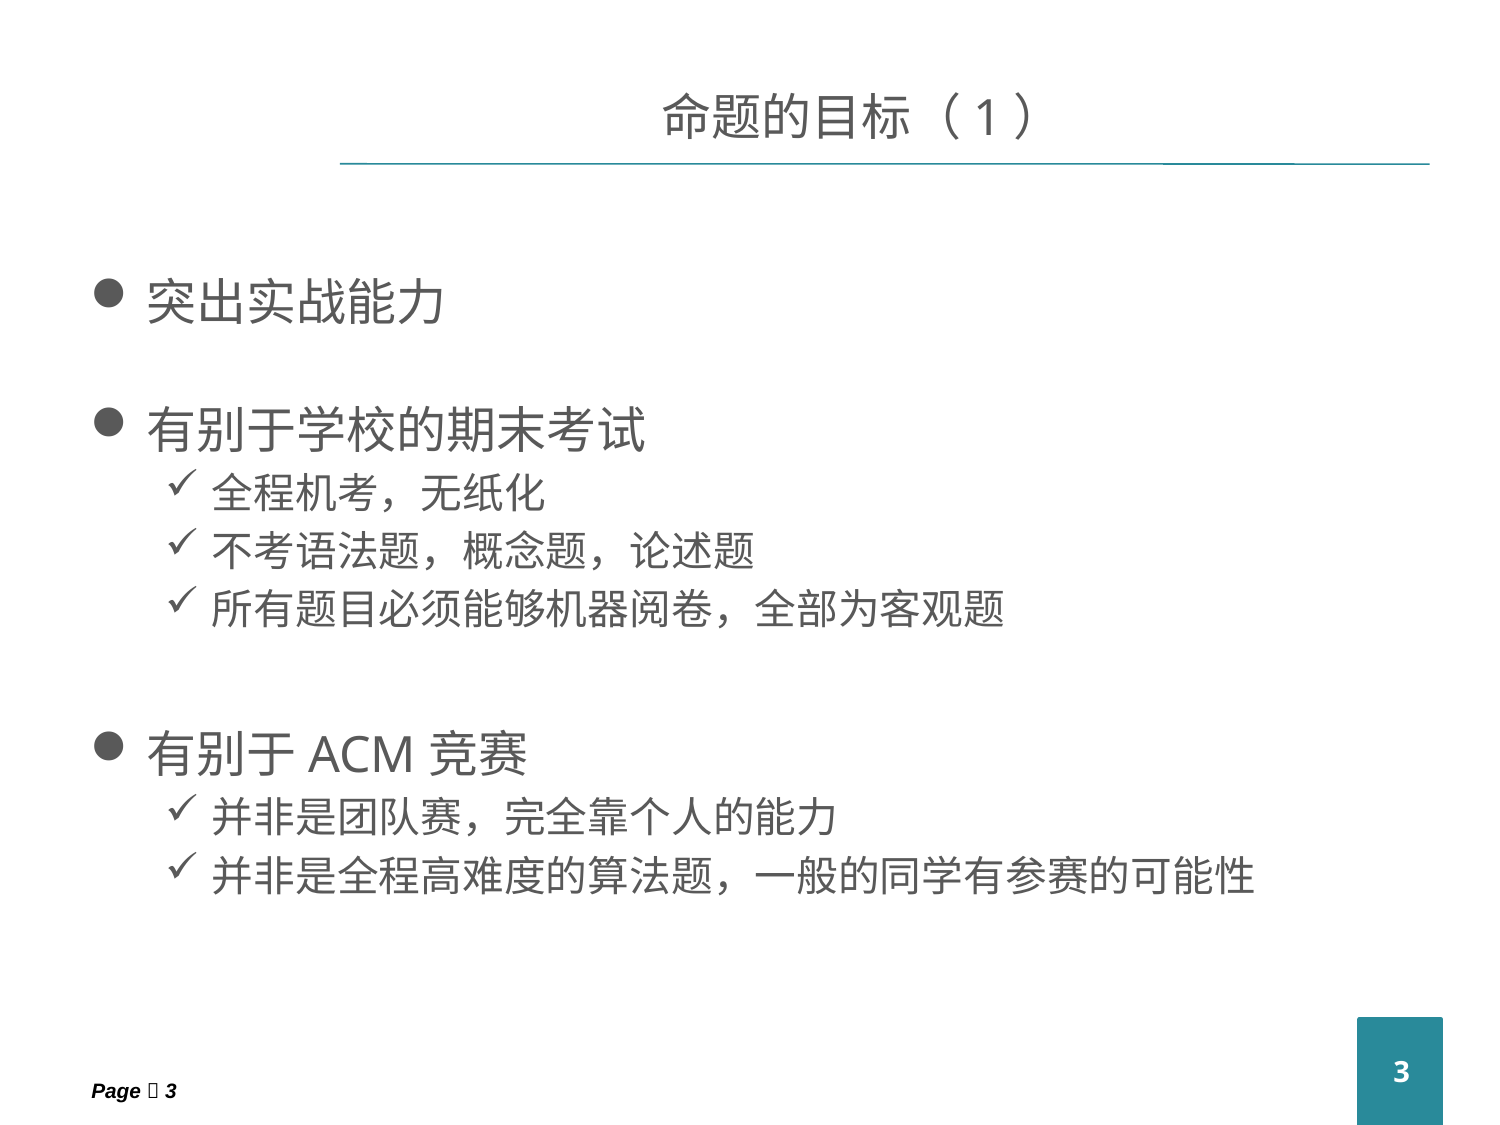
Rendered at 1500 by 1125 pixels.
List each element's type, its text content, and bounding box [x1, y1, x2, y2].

text_box Page  3 [76, 1070, 313, 1103]
list 突出实战能力 有别于学校的期末考试 全程机考，无纸化 不考语法题，概念题，论述题 所有题目必须能够机器阅卷，全部为客观题 有别于ACM竞赛 并非是团队赛，完全靠个人的能力 并非是全程高难度的算法题，一般的同学有参赛的可能性 [75, 262, 1425, 1005]
slide_number 3 [1357, 1046, 1446, 1107]
title 命题的目标（1） [300, 62, 1425, 168]
